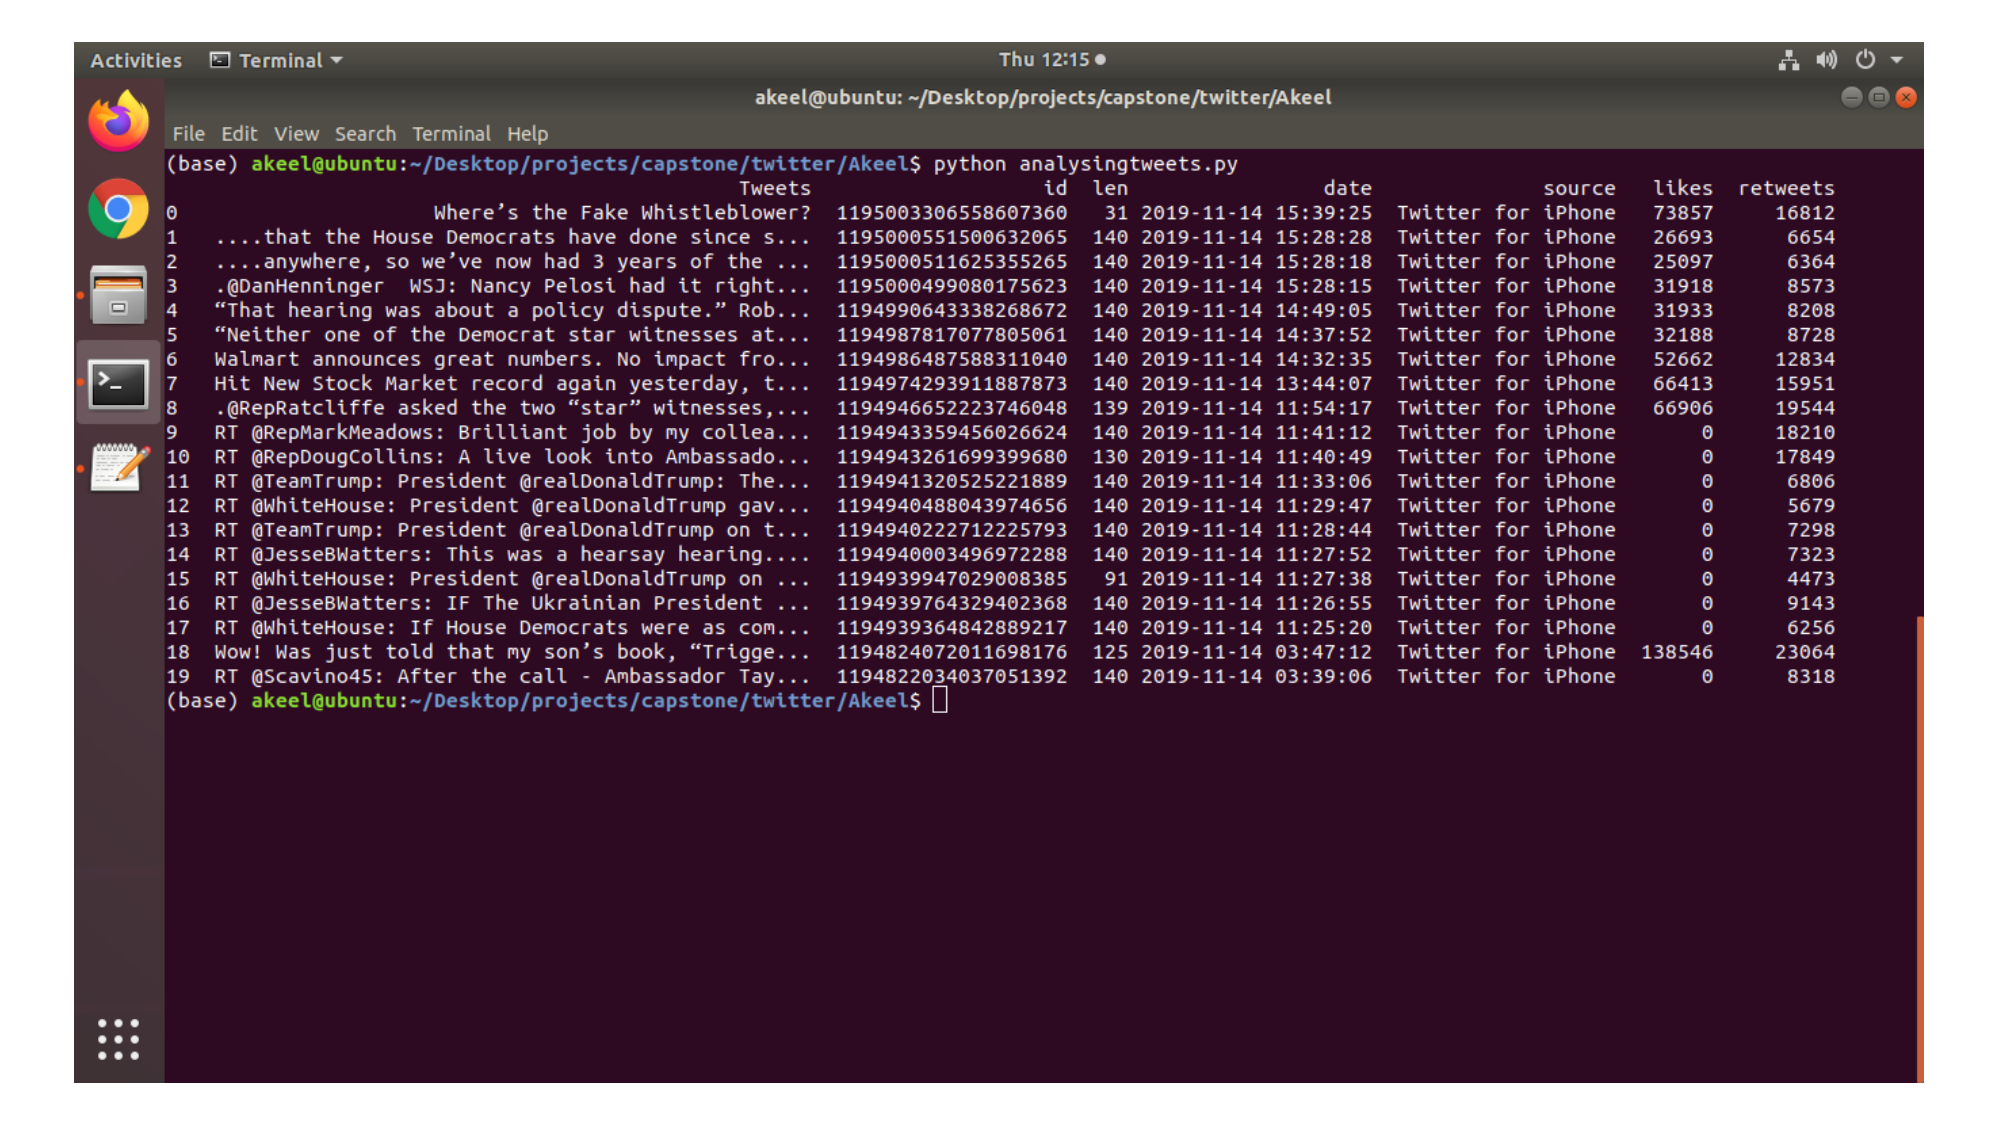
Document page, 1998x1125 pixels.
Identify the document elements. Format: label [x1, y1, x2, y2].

picture [74, 42, 1924, 1083]
